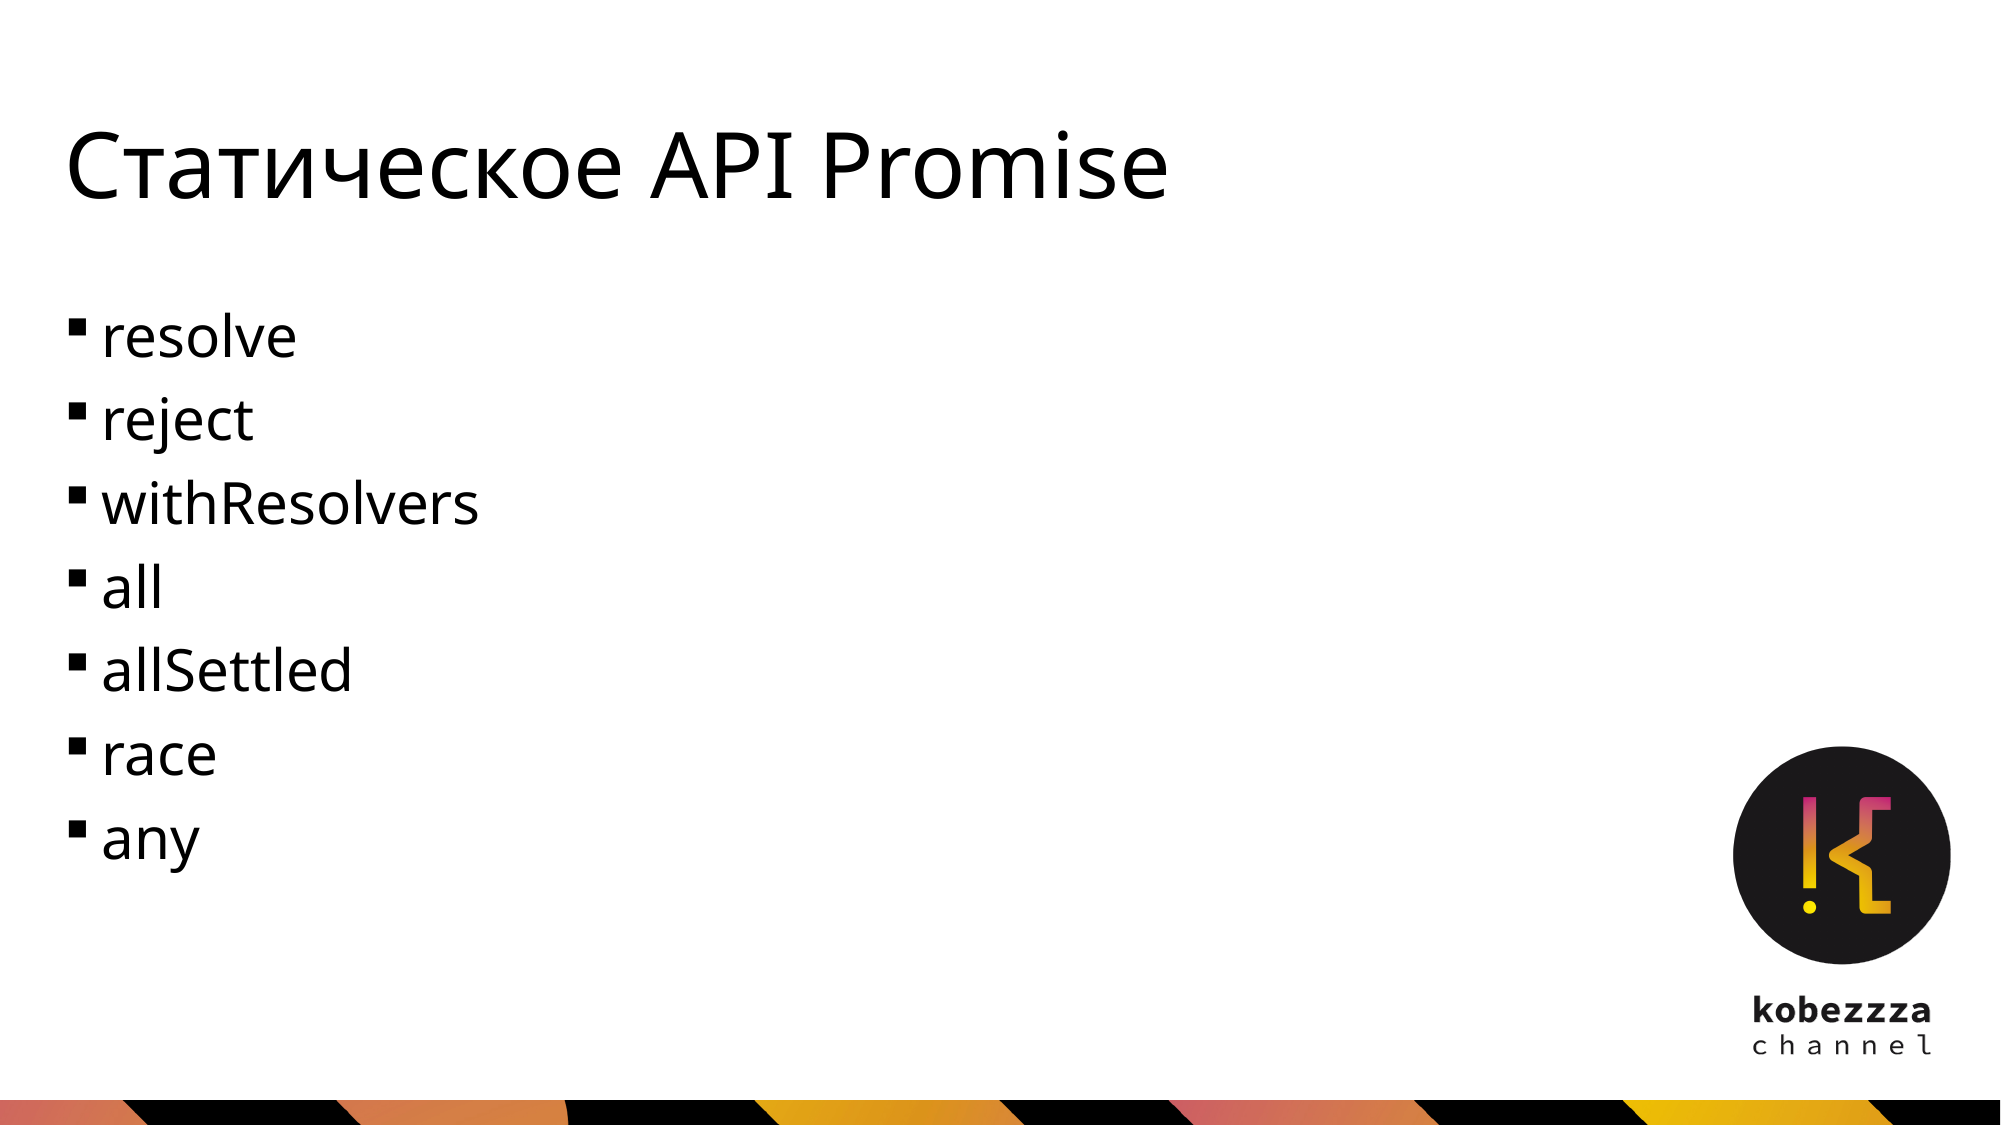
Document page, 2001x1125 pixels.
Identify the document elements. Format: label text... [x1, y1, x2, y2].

title Статическое API Promise [49, 59, 1913, 278]
list resolve reject withResolvers all allSettled race any [49, 299, 1695, 1014]
picture [0, 0, 2001, 1125]
